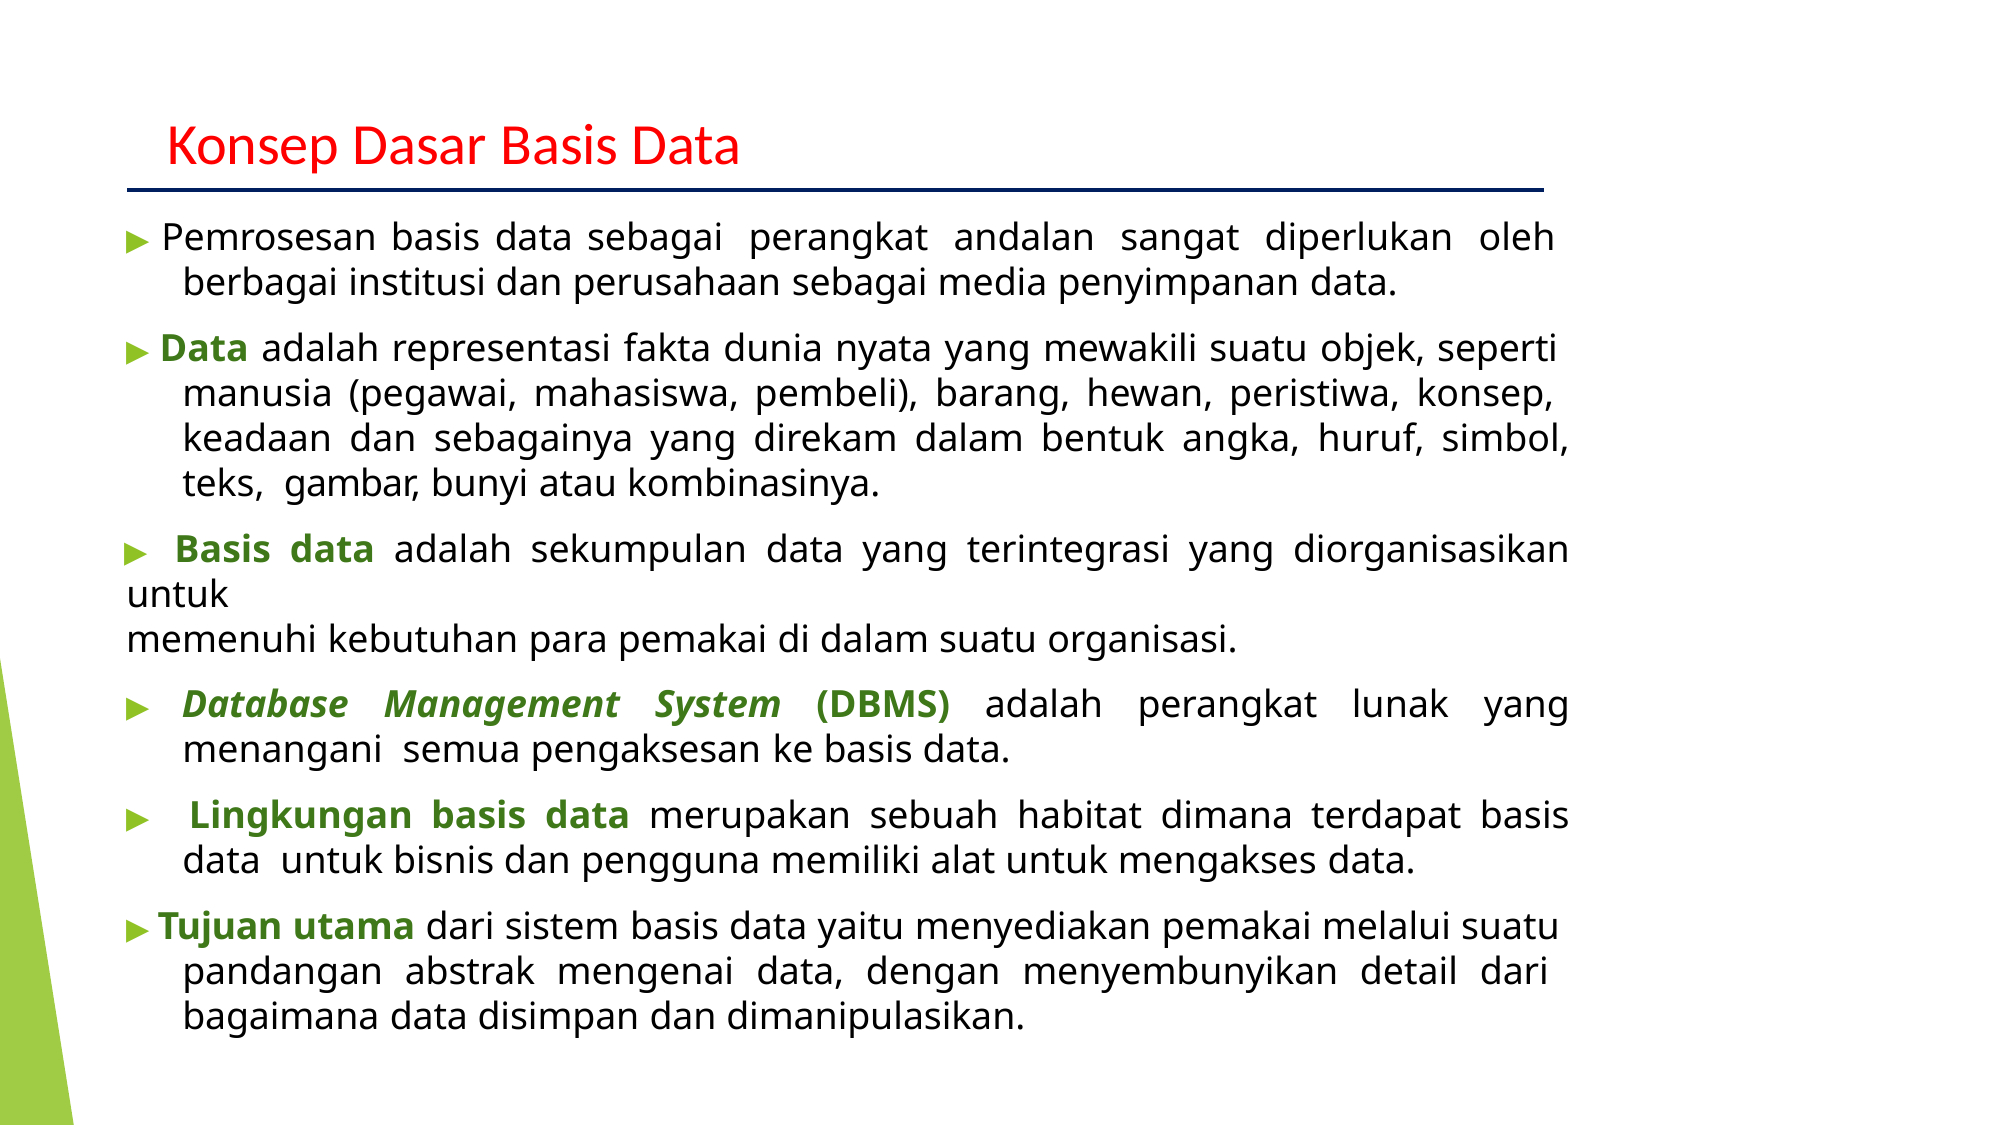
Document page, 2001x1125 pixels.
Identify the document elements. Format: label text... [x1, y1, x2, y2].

text_box [0, 658, 74, 1125]
text_box ▶ Pemrosesan basis data sebagai perangkat andalan sangat diperlukan oleh berbagai institusi dan perusahaan sebagai media penyimpanan data. ▶ Data adalah representasi fakta dunia nyata yang mewakili suatu objek, seperti manusia (pegawai, mahasiswa, pembeli), barang, hewan, peristiwa, konsep, keadaan dan sebagainya yang direkam dalam bentuk angka, huruf, simbol, teks, gambar, bunyi atau kombinasinya. ▶ Basis data adalah sekumpulan data yang terintegrasi yang diorganisasikan untuk memenuhi kebutuhan para pemakai di dalam suatu organisasi. ▶ Database Management System (DBMS) adalah perangkat lunak yang menangani semua pengaksesan ke basis data. ▶ Lingkungan basis data merupakan sebuah habitat dimana terdapat basis data untuk bisnis dan pengguna memiliki alat untuk mengakses data. ▶ Tujuan utama dari sistem basis data yaitu menyediakan pemakai melalui suatu pandangan abstrak mengenai data, dengan menyembunyikan detail dari bagaimana data disimpan dan dimanipulasikan. [124, 210, 1571, 1038]
title Konsep Dasar Basis Data [124, 45, 783, 210]
